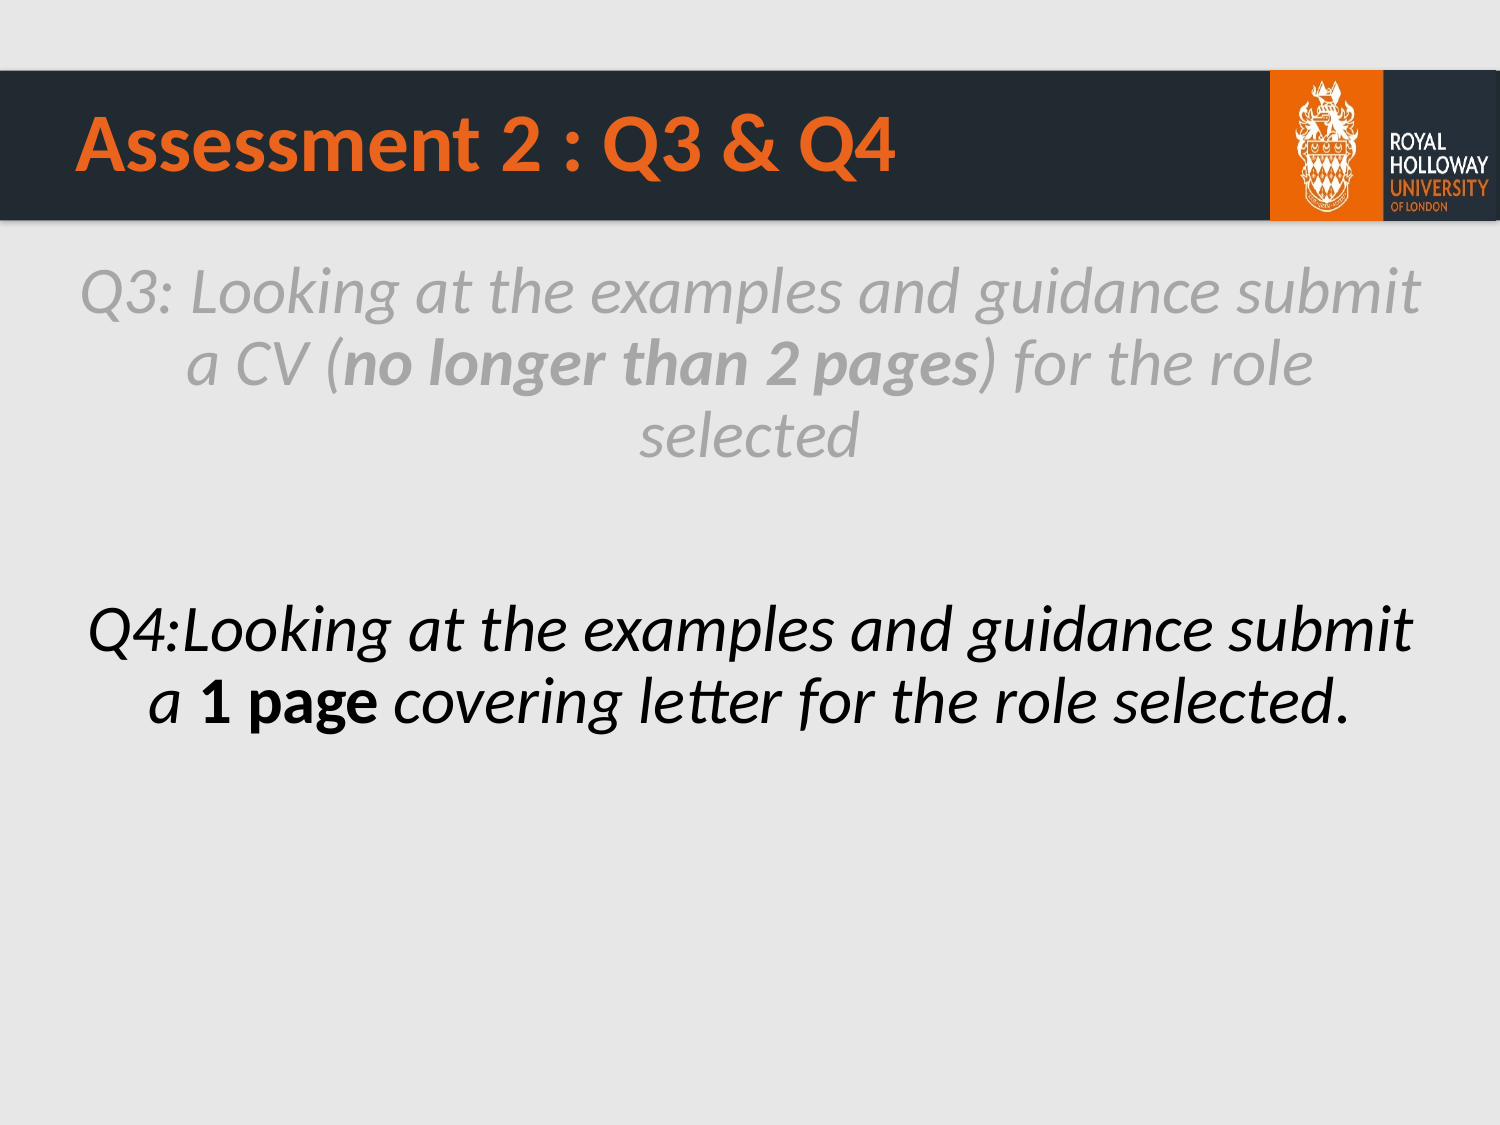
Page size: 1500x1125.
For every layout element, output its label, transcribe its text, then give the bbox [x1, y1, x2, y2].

picture [1270, 70, 1496, 221]
title Assessment 2 : Q3 & Q4 [75, 62, 1214, 214]
list Q3: Looking at the examples and guidance submit a CV (no longer than 2 pages) for the role selected Q4:Looking at the examples and guidance submit a 1 page covering letter for the role selected. [75, 255, 1426, 998]
